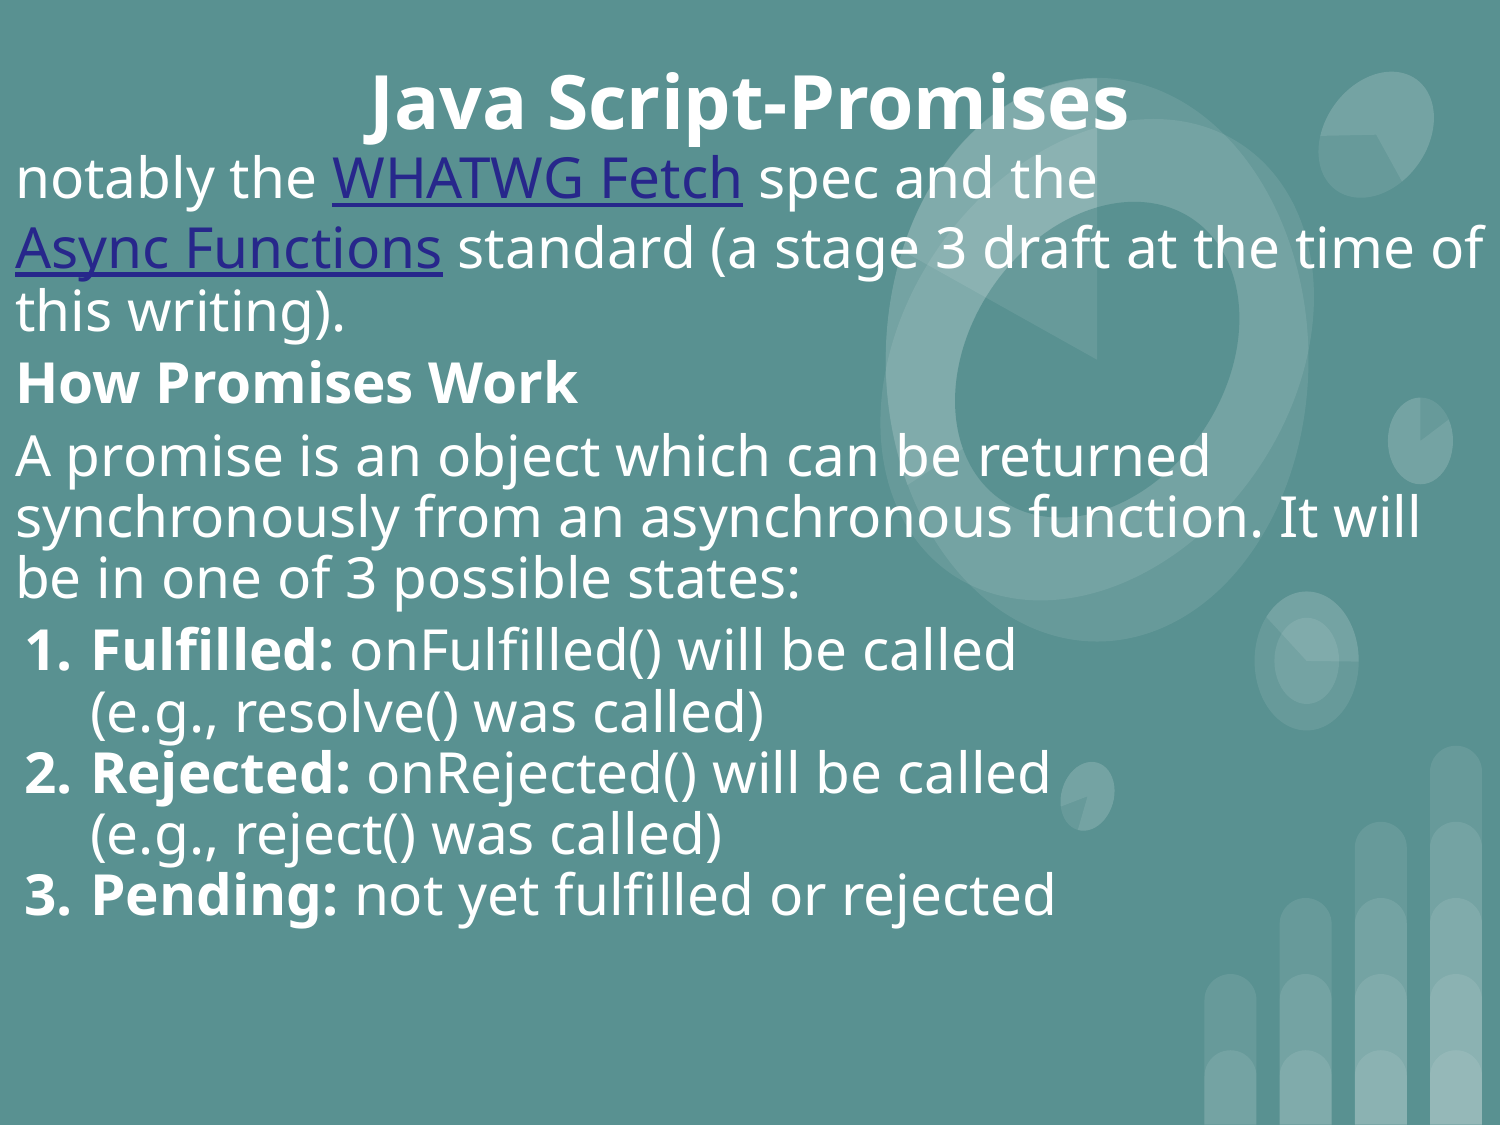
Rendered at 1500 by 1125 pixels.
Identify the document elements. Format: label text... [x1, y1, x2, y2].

title Java Script-Promises [112, 11, 1388, 135]
subtitle notably the WHATWG Fetch spec and the Async Functions standard (a stage 3 draft at the time of this writing). How Promises Work A promise is an object which can be returned synchronously from an asynchronous function. It will be in one of 3 possible states: Fulfilled: onFulfilled() will be called (e.g., resolve() was called) Rejected: onRejected() will be called (e.g., reject() was called) Pending: not yet fulfilled or rejected [0, 135, 1500, 1083]
